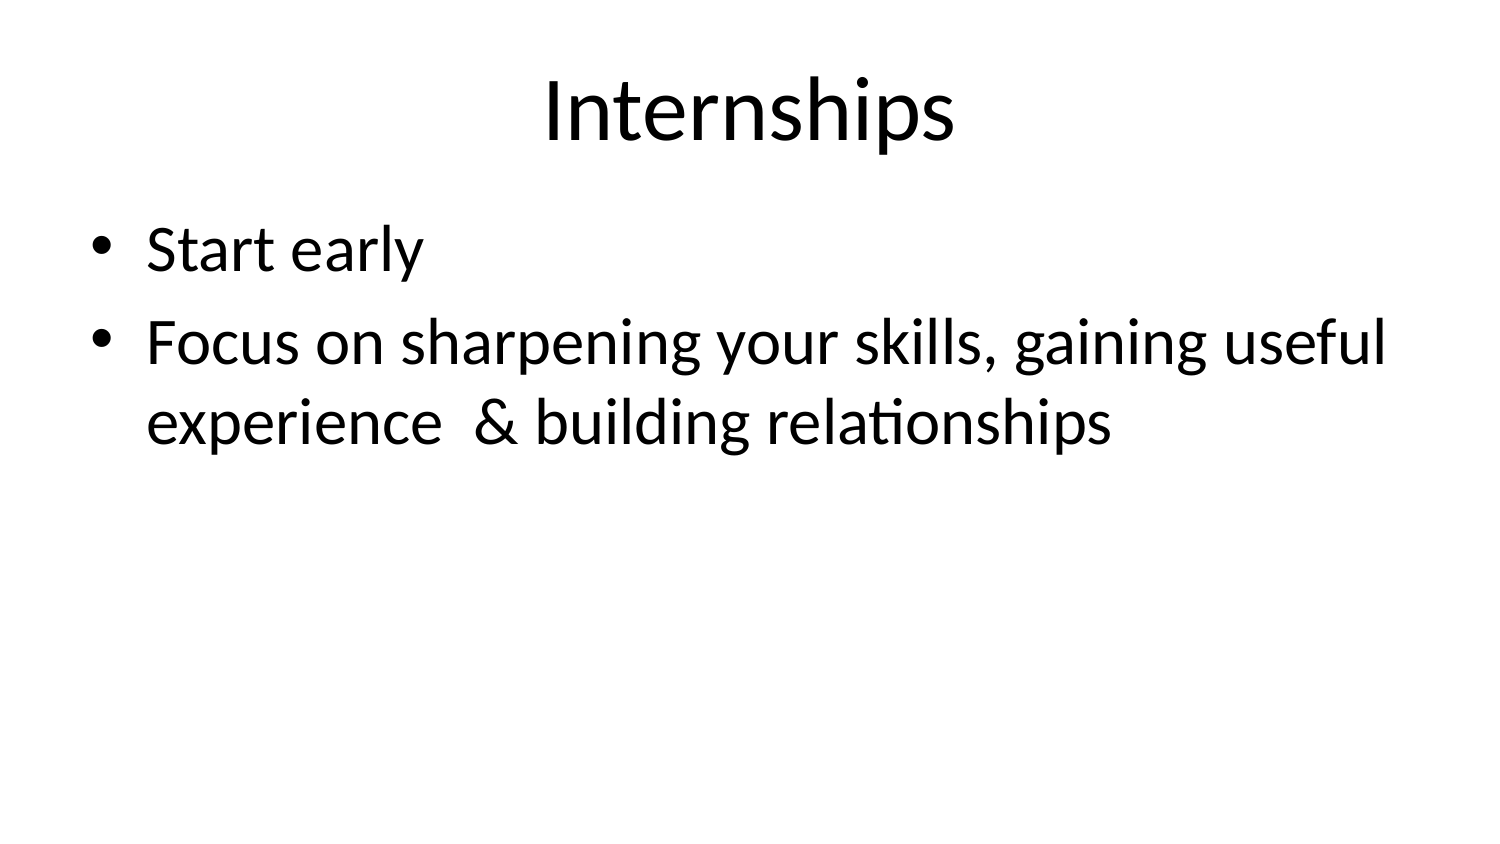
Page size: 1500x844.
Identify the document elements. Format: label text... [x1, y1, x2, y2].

list Start early Focus on sharpening your skills, gaining useful experience & building relationships [75, 196, 1425, 754]
title Internships [75, 33, 1425, 175]
